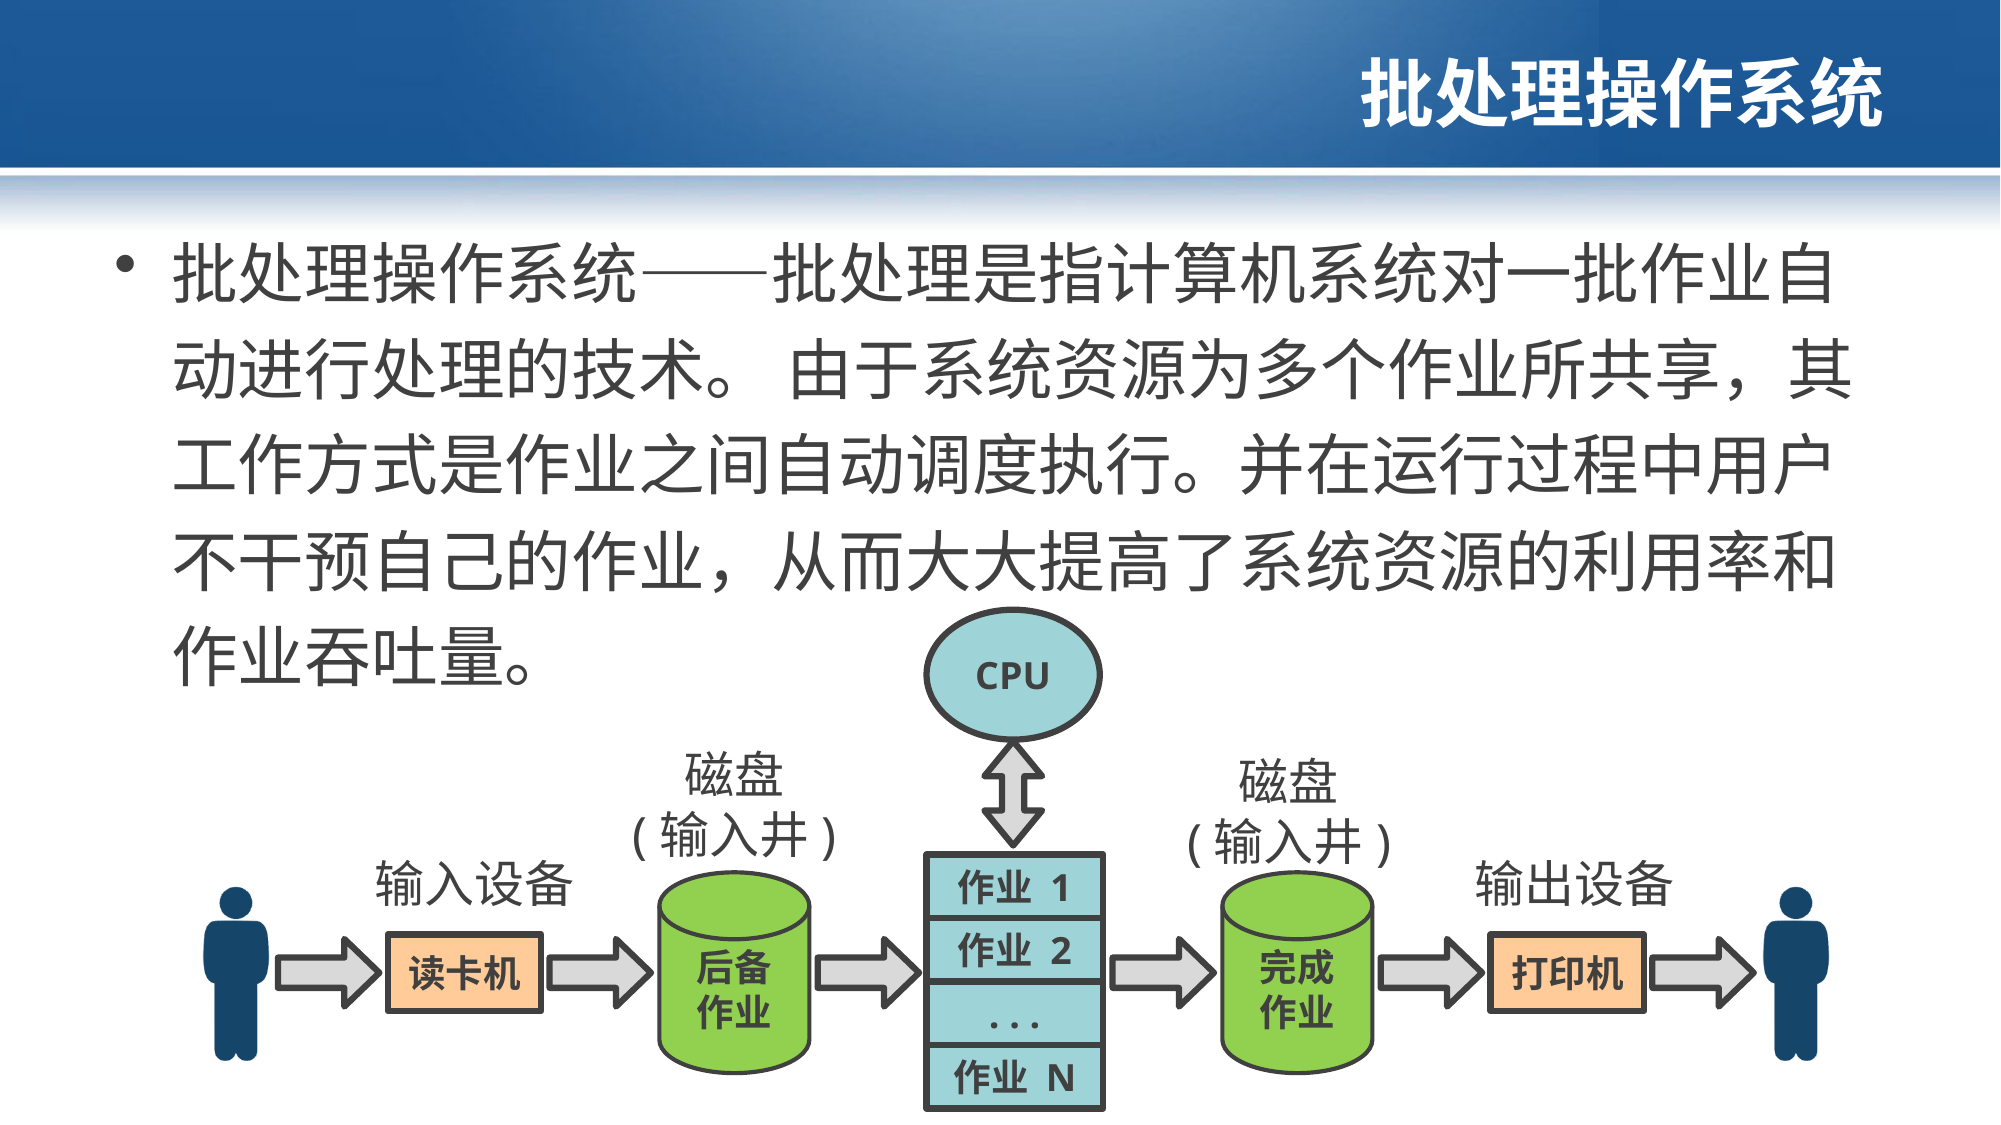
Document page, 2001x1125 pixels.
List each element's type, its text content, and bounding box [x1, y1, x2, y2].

title 批处理操作系统 [99, 45, 1900, 138]
list 批处理操作系统——批处理是指计算机系统对一批作业自动进行处理的技术。 由于系统资源为多个作业所共享，其工作方式是作业之间自动调度执行。并在运行过程中用户不干预自己的作业，从而大大提高了系统资源的利用率和作业吞吐量。 [99, 208, 1900, 776]
picture [0, 0, 2001, 1125]
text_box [201, 609, 1830, 1109]
